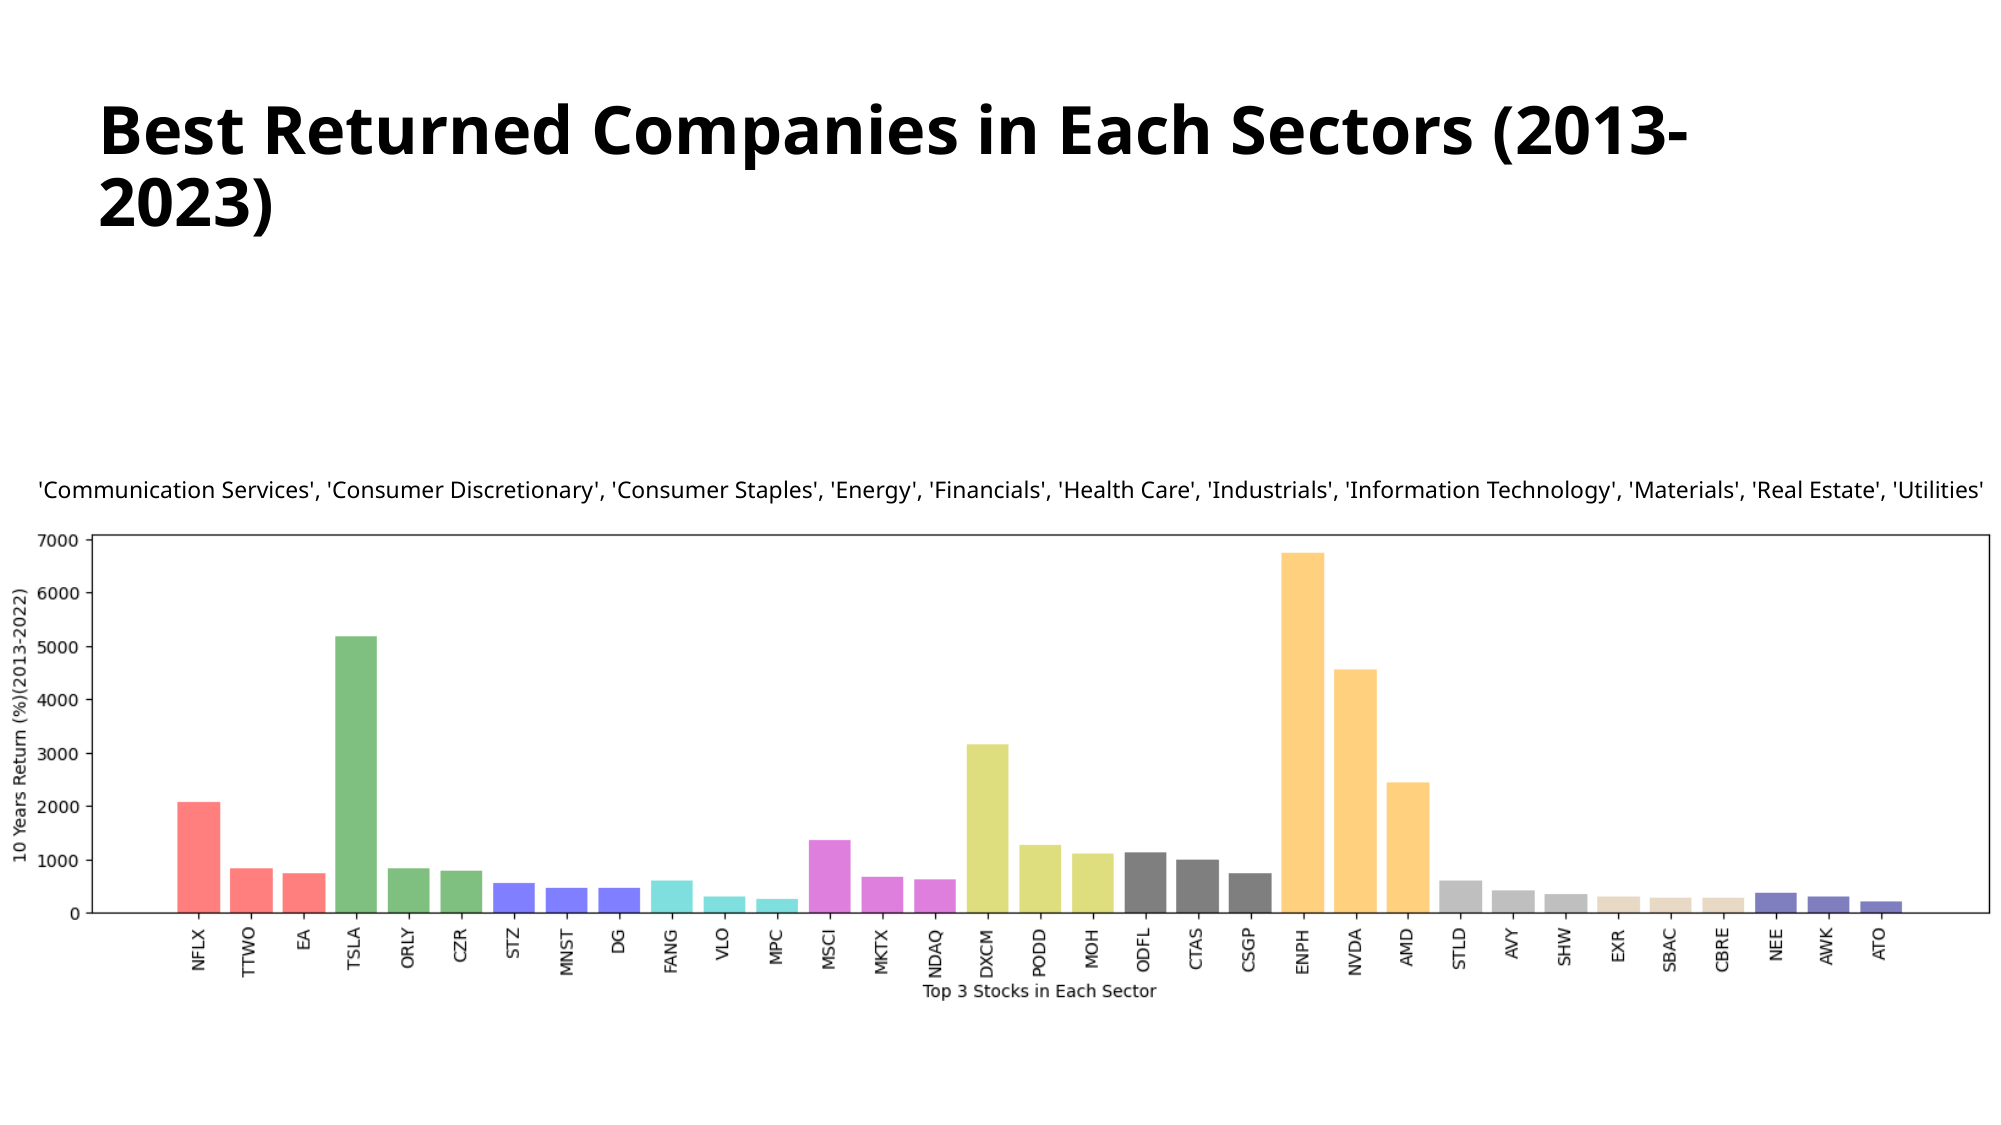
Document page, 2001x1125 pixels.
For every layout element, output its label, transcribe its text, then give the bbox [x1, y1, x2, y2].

title Best Returned Companies in Each Sectors (2013-2023) [83, 67, 1809, 271]
picture [0, 521, 2000, 1012]
text_box 'Communication Services', 'Consumer Discretionary', 'Consumer Staples', 'Energy', 'Financials', 'Health Care', 'Industrials', 'Information Technology', 'Materials', 'Real Estate', 'Utilities' [38, 475, 2000, 503]
